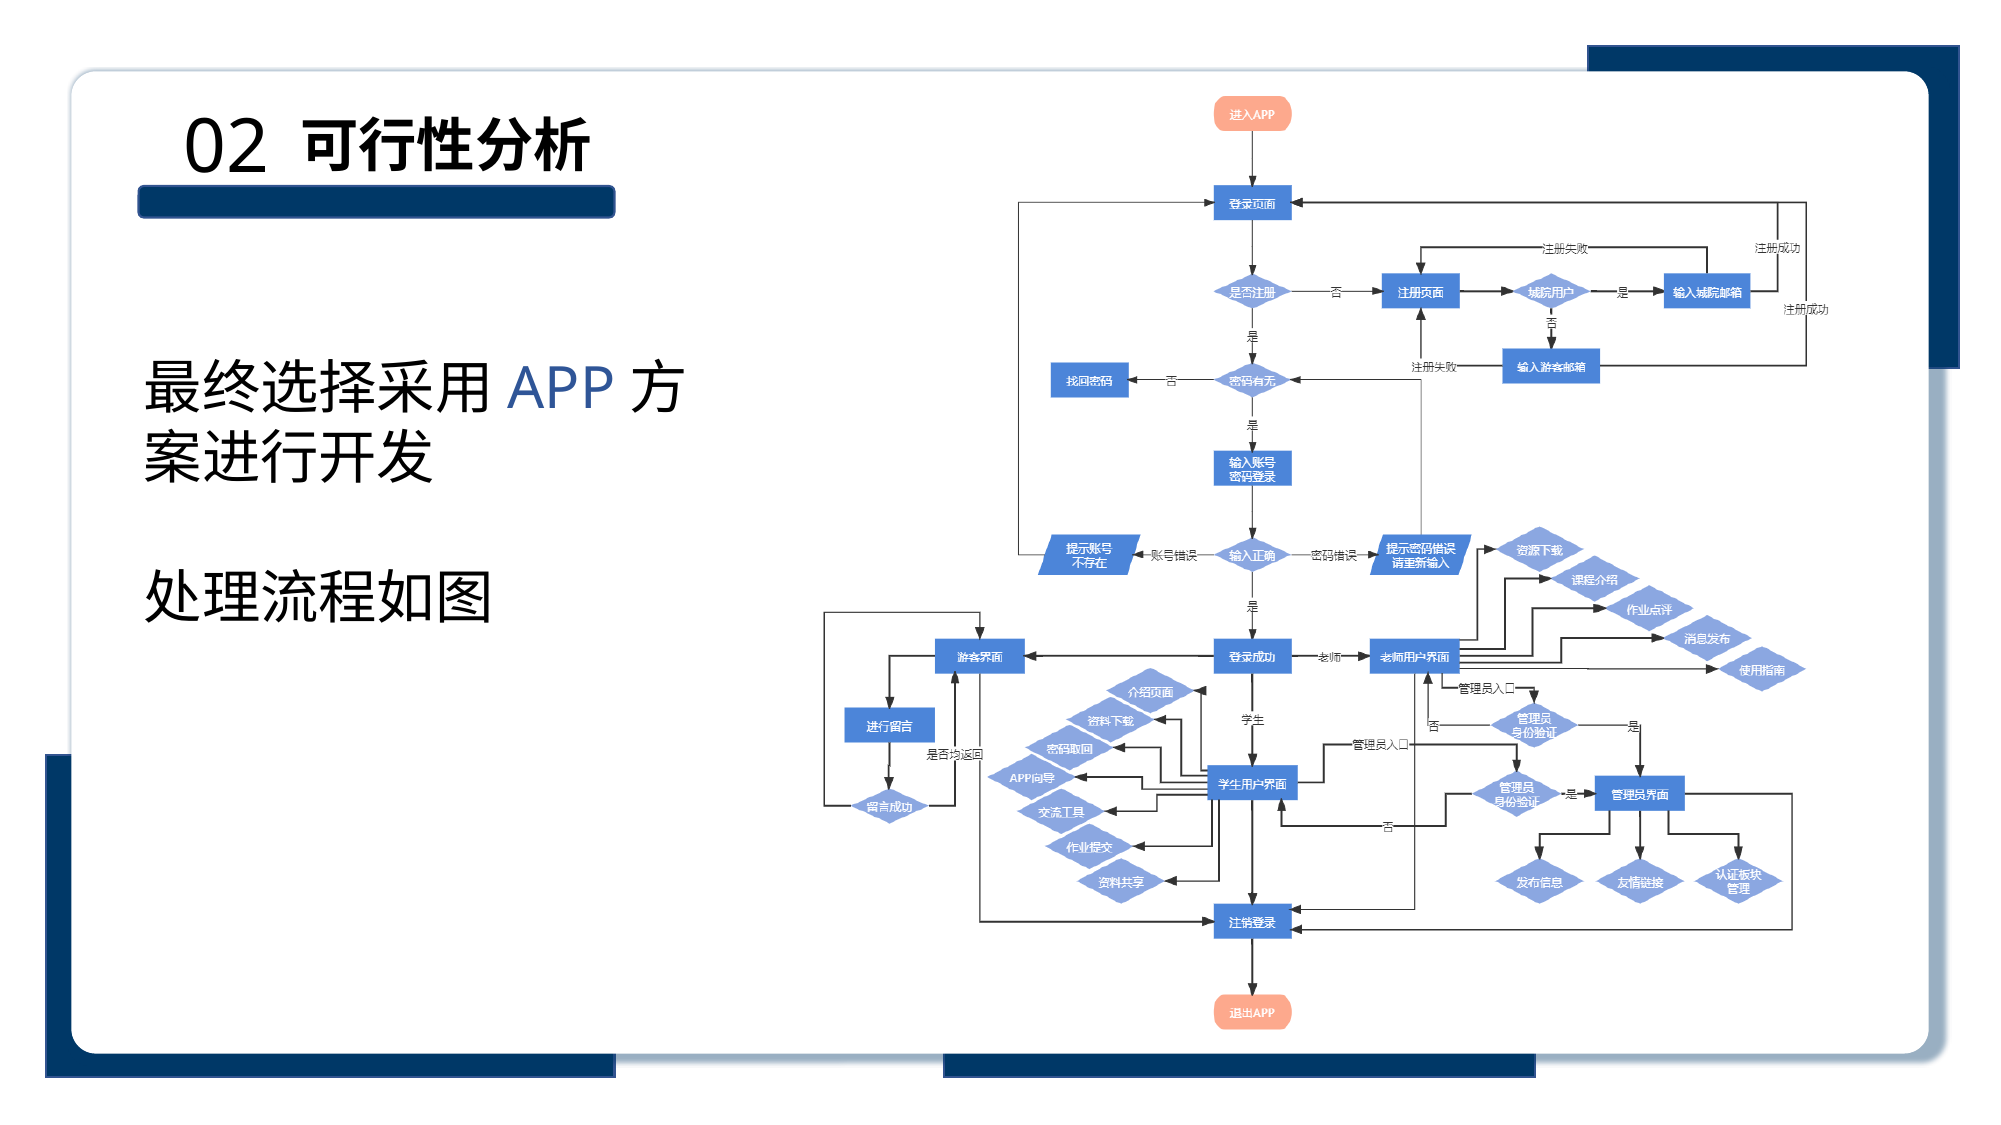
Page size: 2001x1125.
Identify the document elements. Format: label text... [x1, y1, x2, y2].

text_box 02 [169, 90, 285, 195]
text_box 可行性分析 [285, 100, 607, 186]
text_box [137, 184, 616, 219]
text_box [70, 70, 1930, 1055]
text_box 最终选择采用APP方案进行开发 处理流程如图 [129, 342, 704, 638]
picture [802, 74, 1841, 1051]
text_box [1587, 45, 1960, 369]
text_box [45, 754, 616, 1078]
text_box [943, 1066, 1536, 1078]
